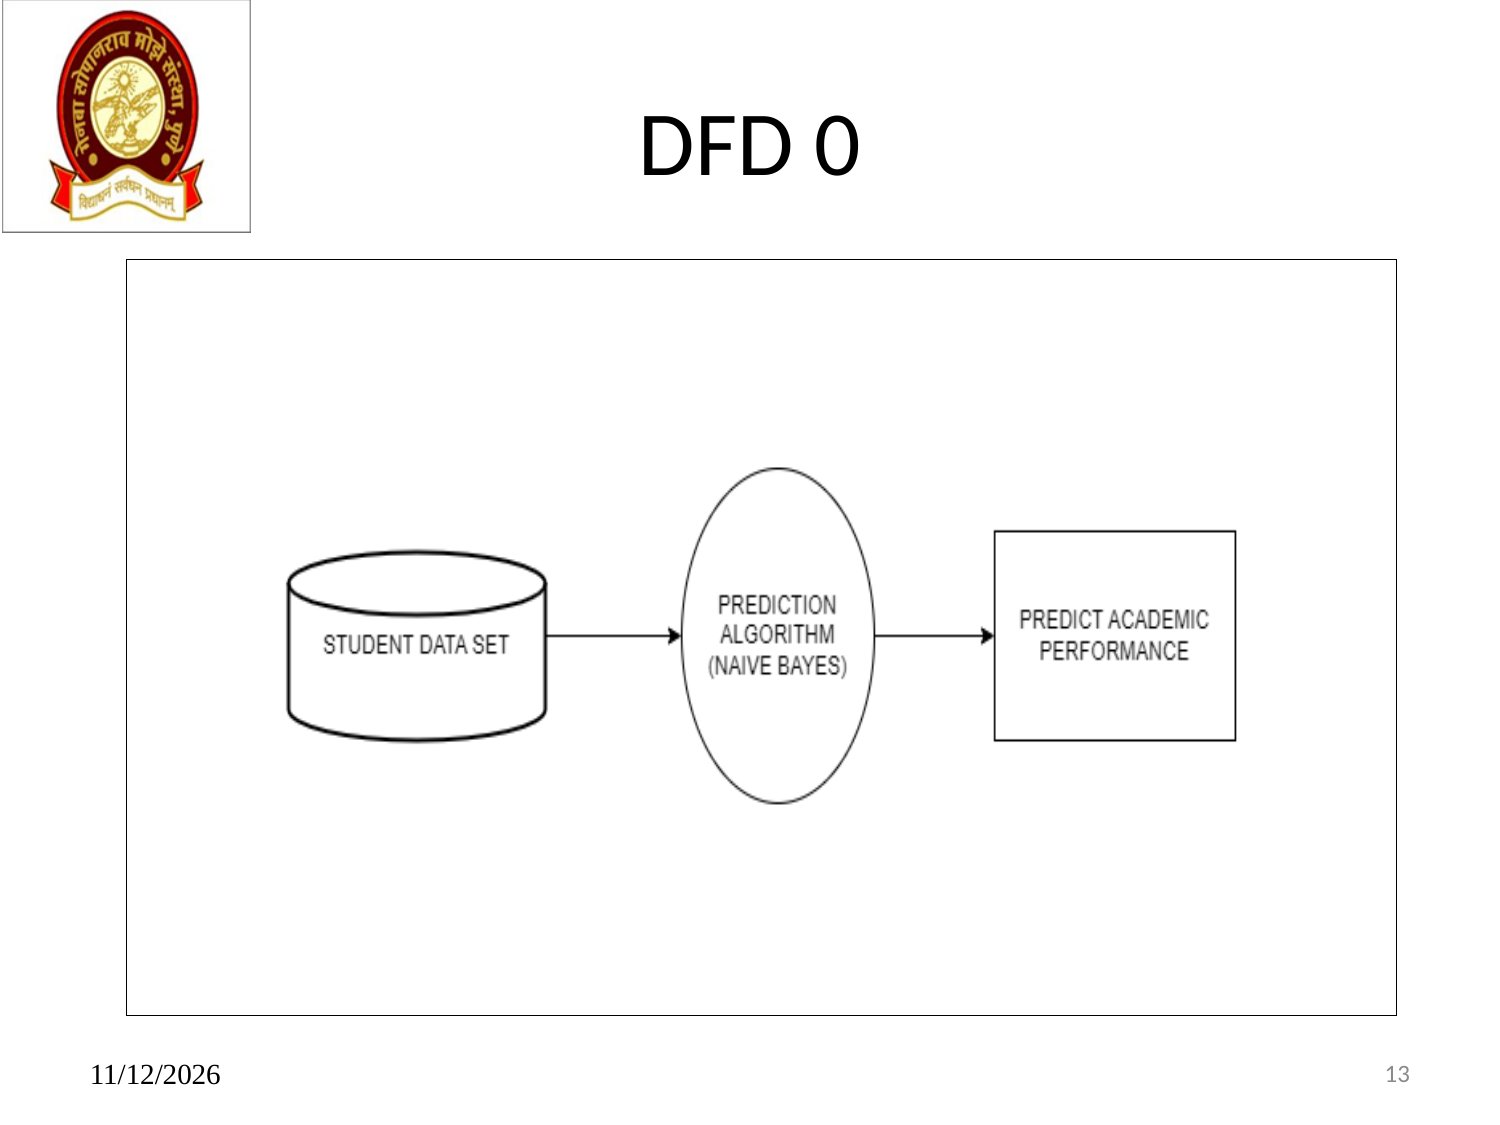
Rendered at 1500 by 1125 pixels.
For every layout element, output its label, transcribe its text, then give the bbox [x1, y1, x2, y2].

picture [2, 0, 251, 233]
title DFD 0 [255, 45, 1425, 233]
slide_number 13 [1074, 1042, 1425, 1103]
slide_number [75, 1042, 425, 1103]
picture [126, 259, 1397, 1016]
